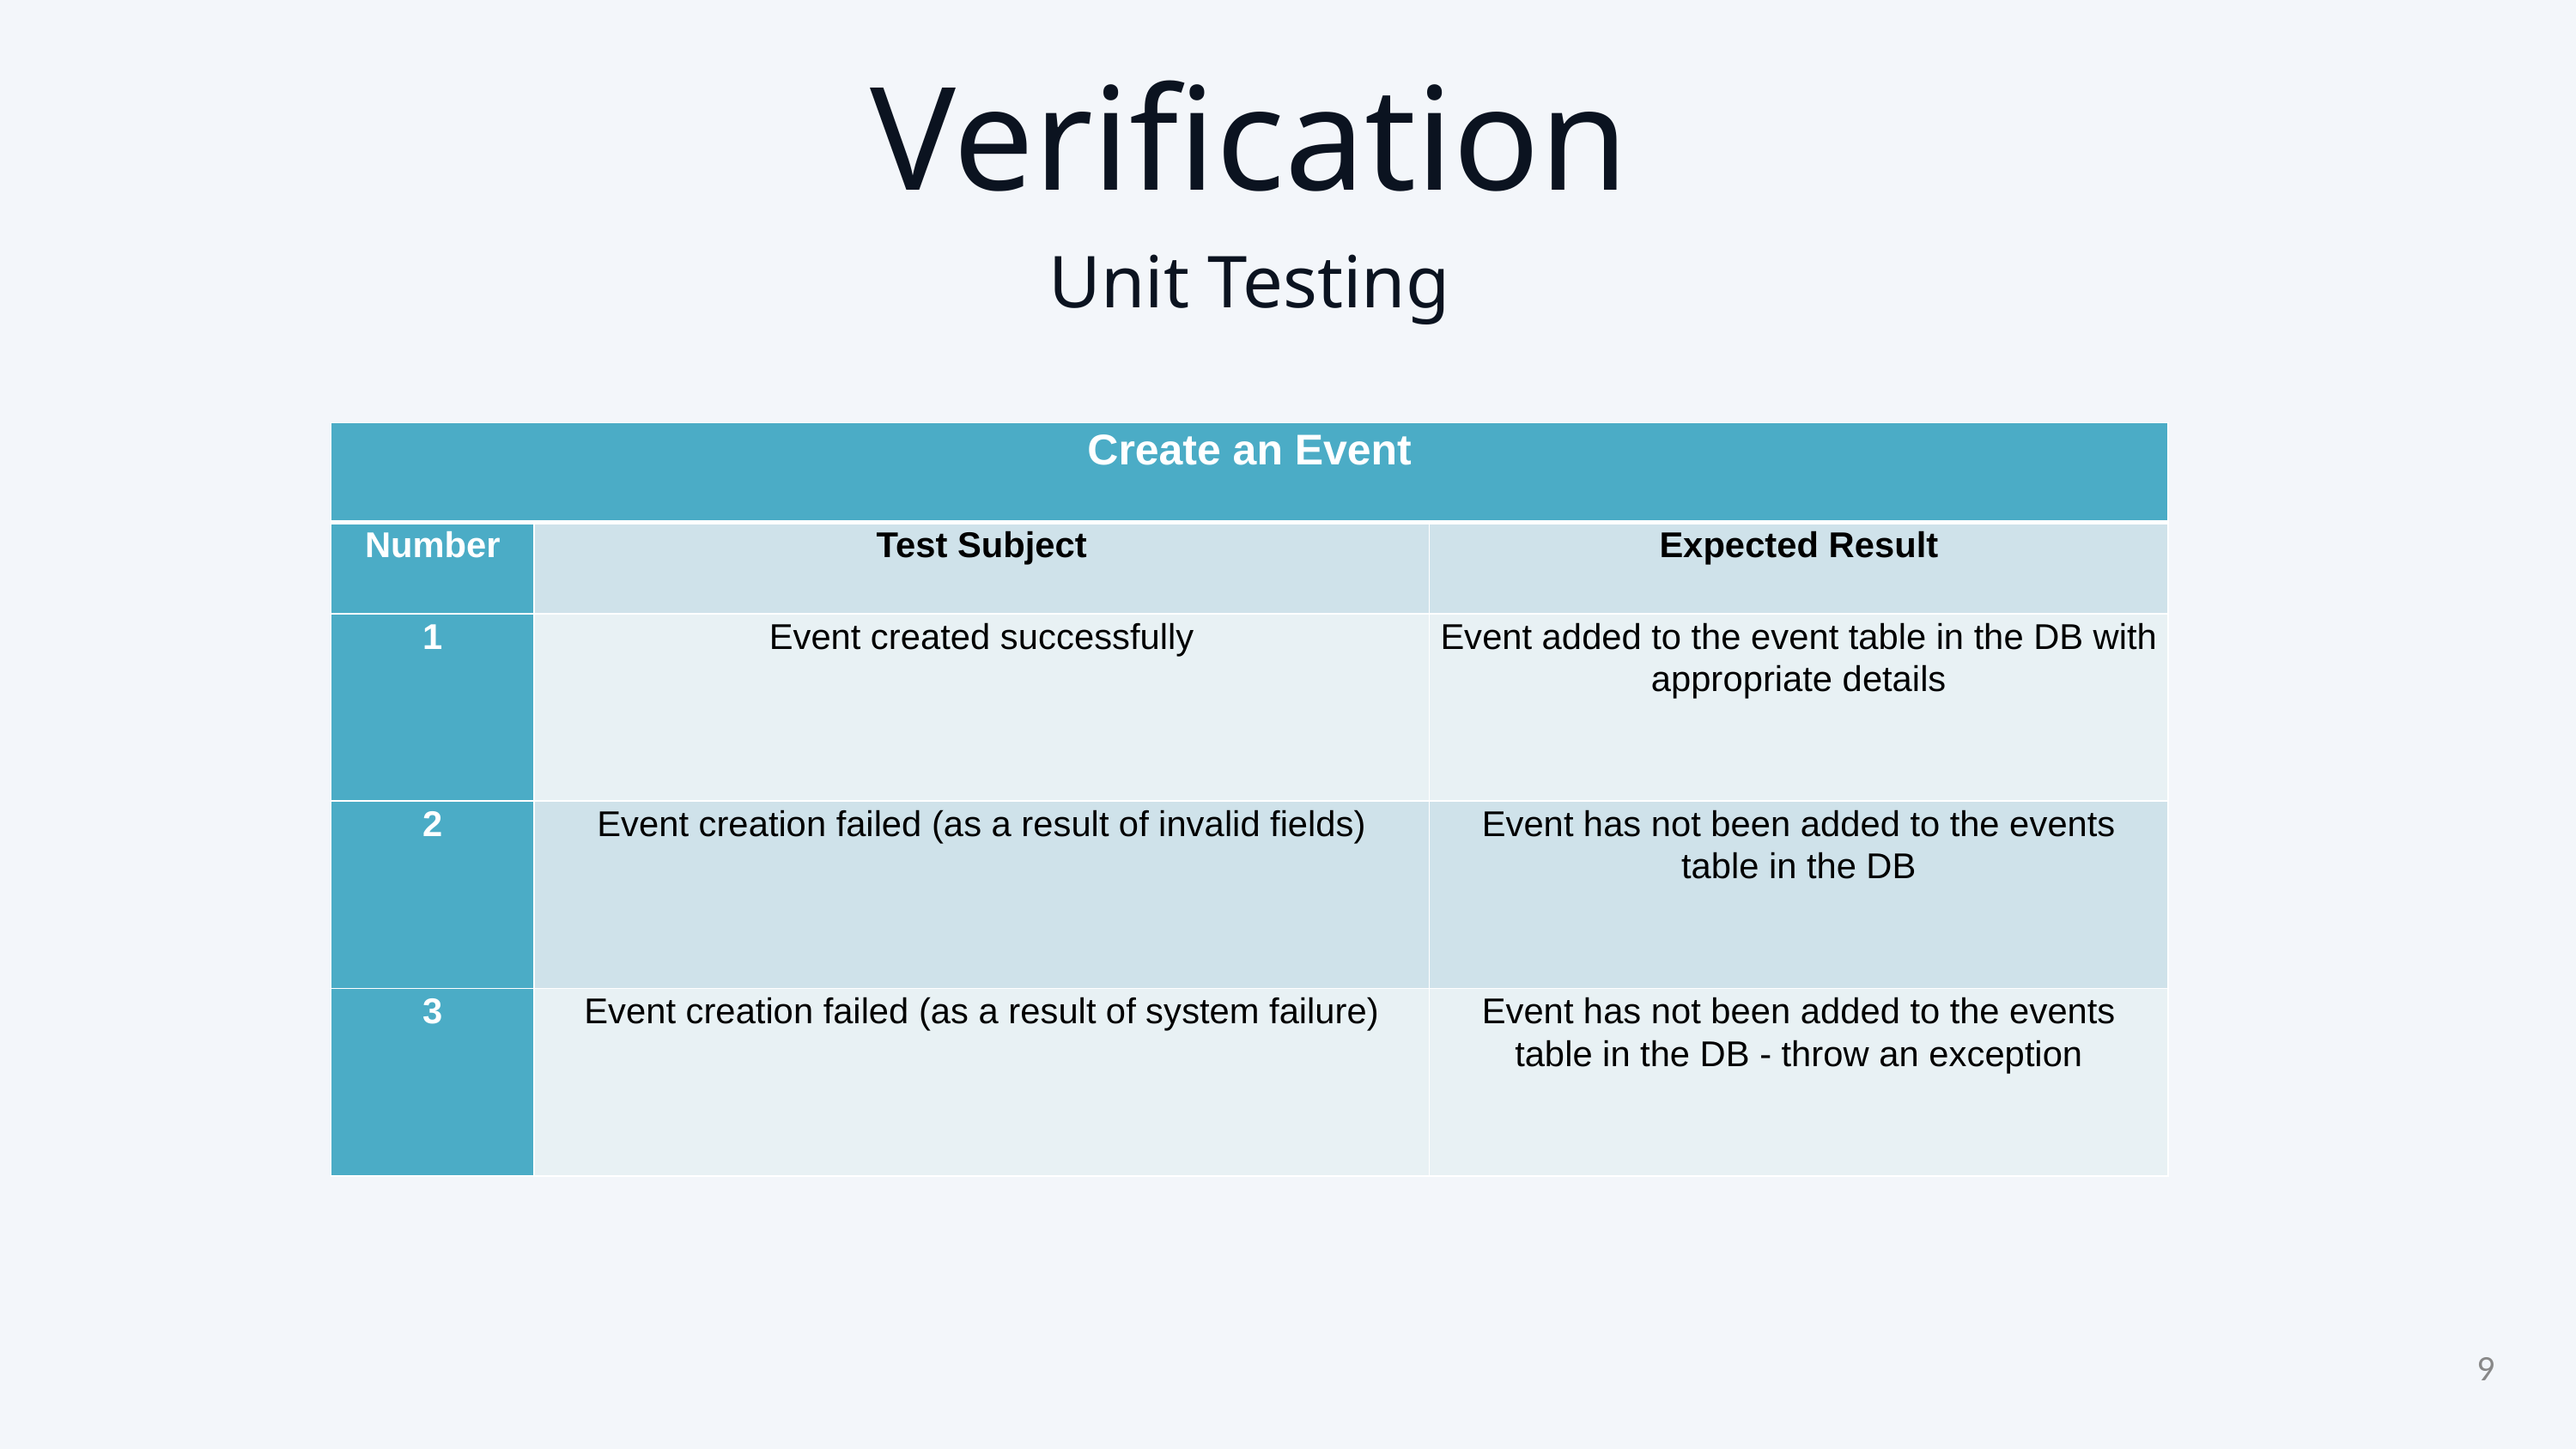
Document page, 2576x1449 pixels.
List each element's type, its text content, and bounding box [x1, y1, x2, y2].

table_cell 1 [331, 615, 533, 800]
table_cell Event creation failed (as a result of system failure) [535, 989, 1429, 1175]
text_box Verification Unit Testing [392, 12, 2108, 322]
table_cell Event has not been added to the events table in the DB - throw an exception [1430, 989, 2167, 1175]
table_cell Event created successfully [535, 615, 1429, 800]
table_cell Event added to the event table in the DB with appropriate details [1430, 615, 2167, 800]
table_cell 3 [331, 989, 533, 1175]
table_cell Number [331, 524, 533, 613]
table_cell 2 [331, 802, 533, 988]
table_cell Expected Result [1430, 524, 2167, 613]
slide_number 9 [2207, 1341, 2508, 1393]
table_header Create an Event [331, 423, 2167, 520]
table_cell Test Subject [535, 524, 1429, 613]
table_cell Event has not been added to the events table in the DB [1430, 802, 2167, 988]
table_cell Event creation failed (as a result of invalid fields) [535, 802, 1429, 988]
